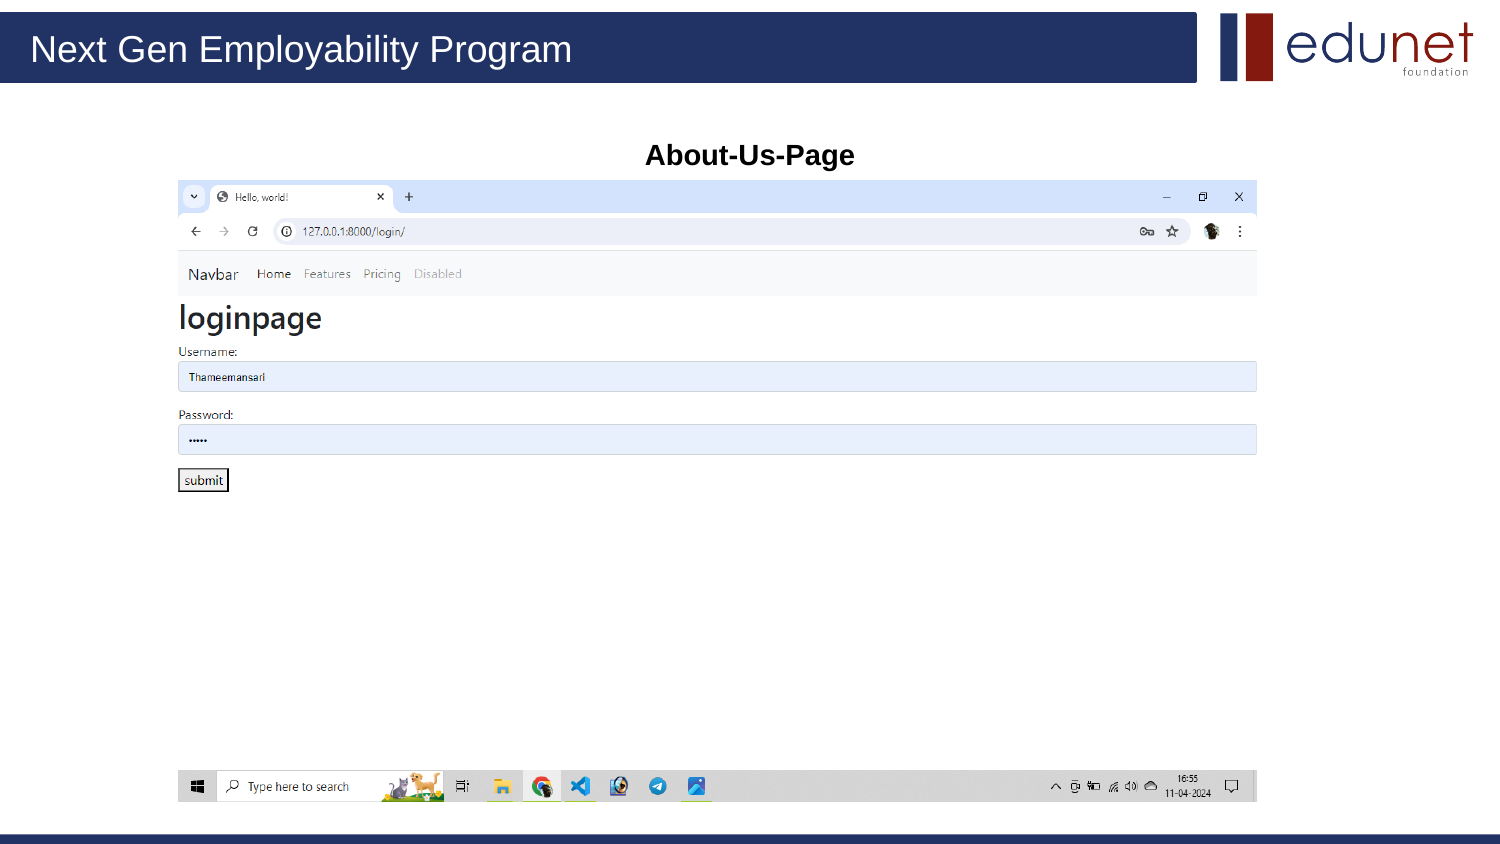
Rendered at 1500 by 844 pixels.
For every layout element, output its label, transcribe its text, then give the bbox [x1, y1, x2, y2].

title About-Us-Page [103, 98, 1397, 208]
picture [1279, 14, 1482, 83]
picture [177, 179, 1257, 802]
